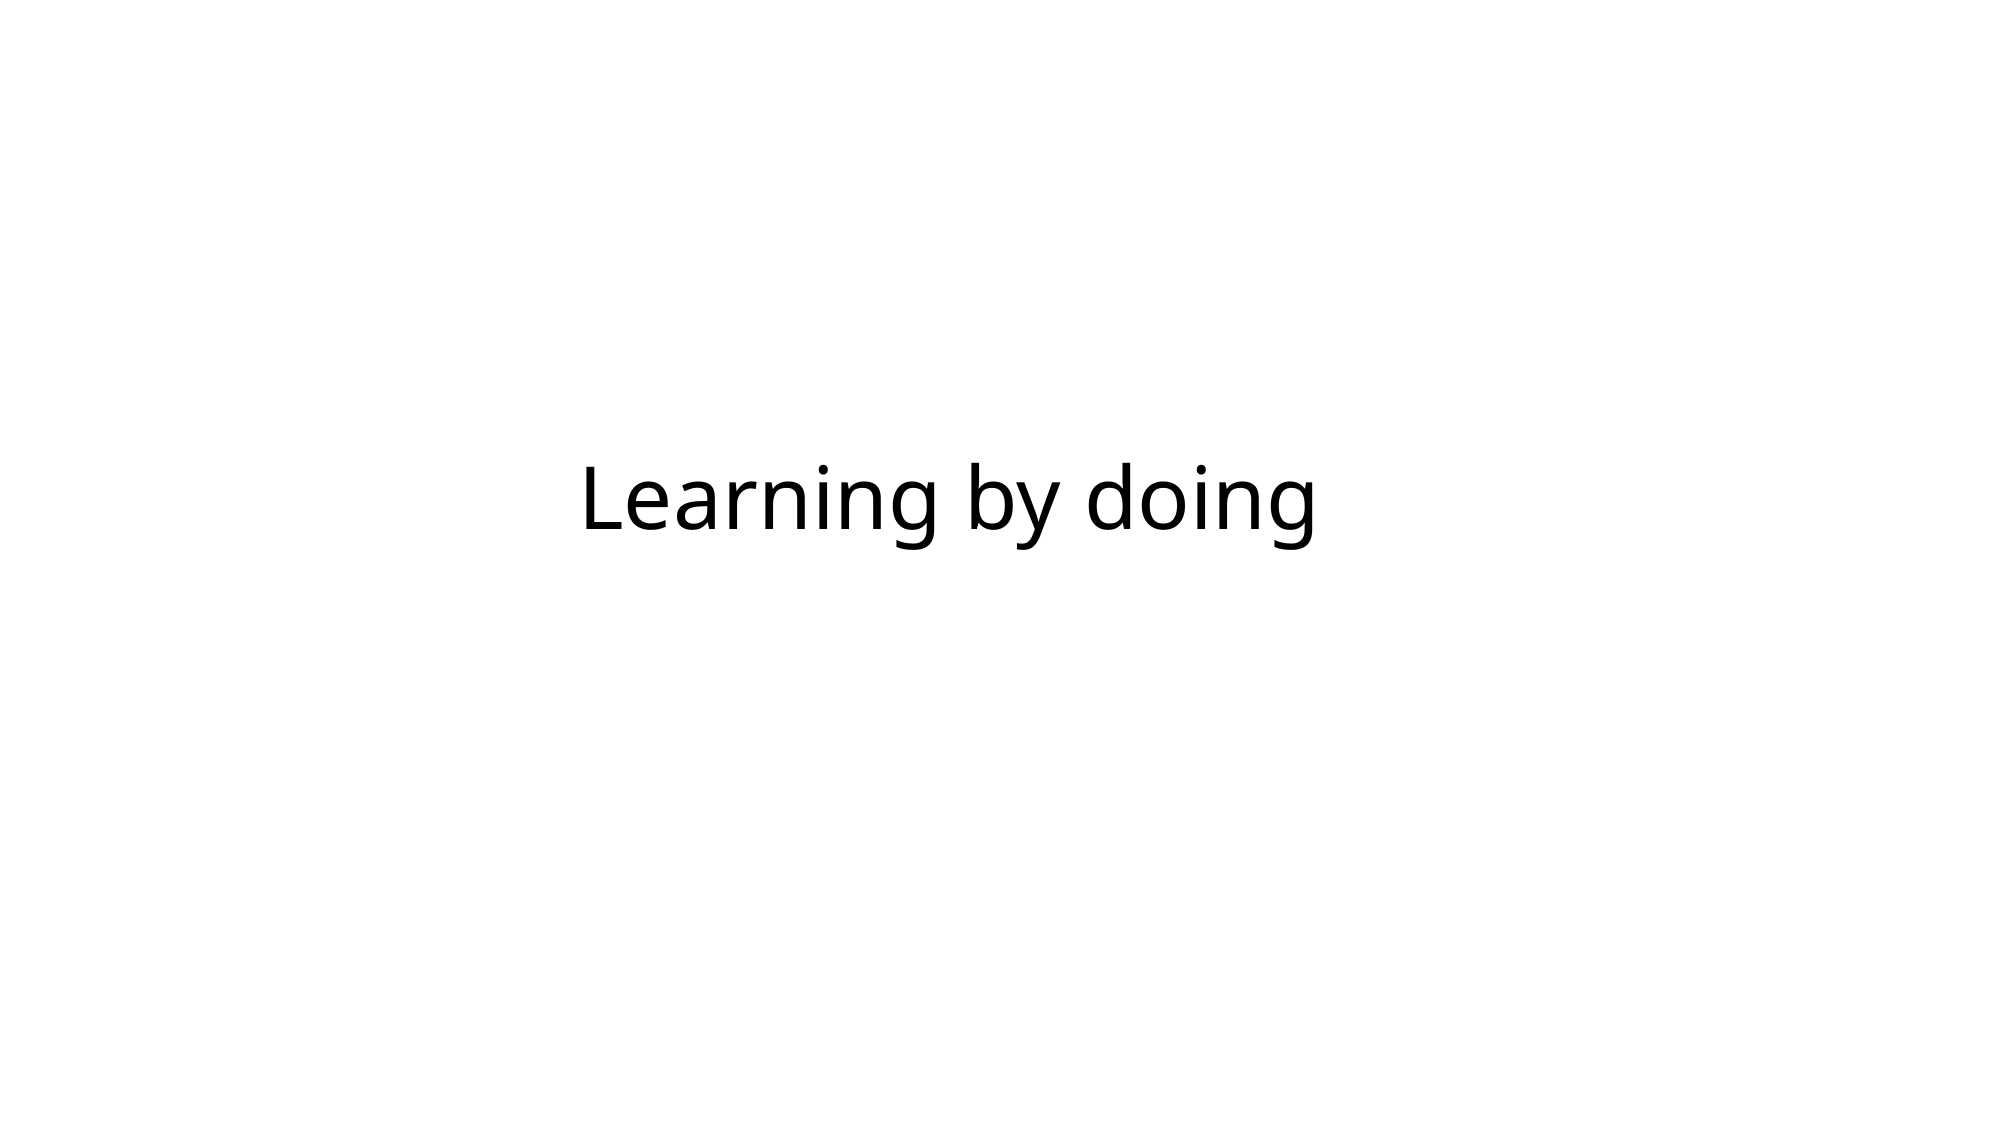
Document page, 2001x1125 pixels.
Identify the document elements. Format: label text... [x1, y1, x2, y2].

list Learning by doing [563, 446, 1366, 580]
